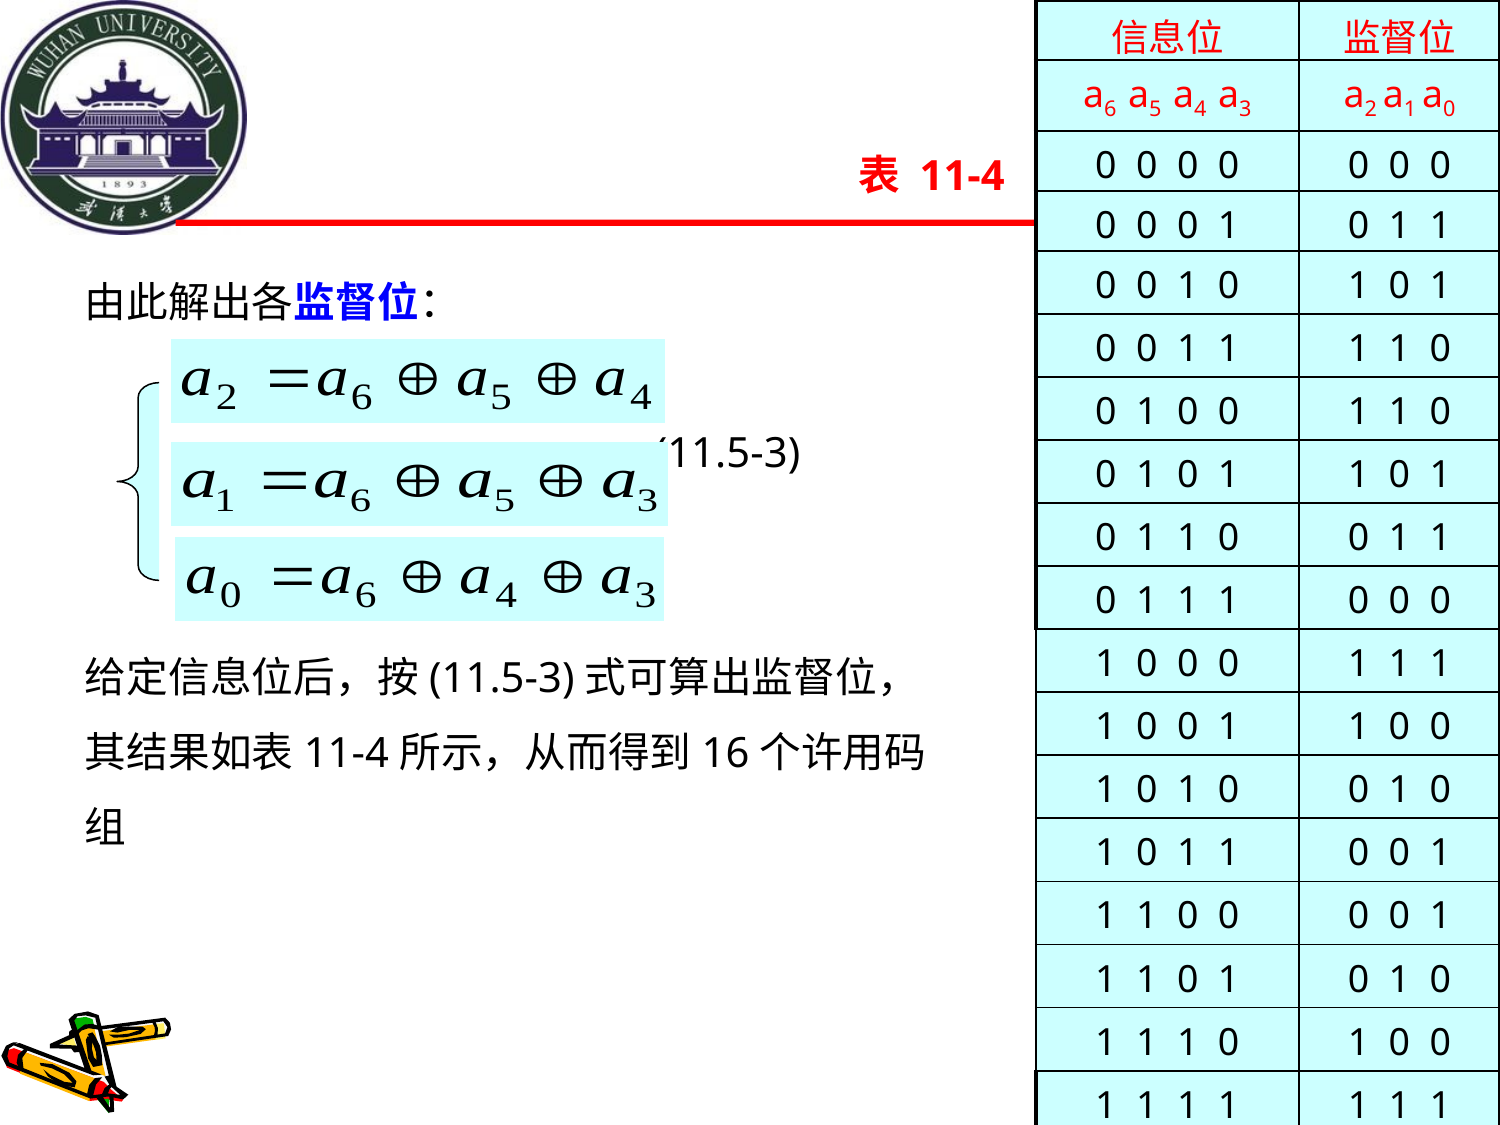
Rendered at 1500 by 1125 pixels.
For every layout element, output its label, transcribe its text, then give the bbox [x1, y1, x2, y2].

table_header 监督位 [1300, 2, 1498, 59]
table_cell 1 0 0 1 [1037, 693, 1298, 754]
table_cell 1 1 1 [1300, 630, 1498, 691]
table_header 信息位 [1038, 2, 1298, 59]
table_cell 1 0 1 0 [1037, 756, 1298, 817]
table_cell 1 1 1 [1300, 1072, 1498, 1125]
table_cell 1 0 1 [1300, 252, 1498, 313]
table_cell 1 0 1 1 [1037, 819, 1298, 881]
table_cell 1 0 0 [1300, 693, 1498, 754]
table_cell a6 a5 a4 a3 [1038, 61, 1298, 130]
table_cell 1 1 1 1 [1038, 1072, 1298, 1125]
text_box 由此解出各监督位： (11.5-3) 给定信息位后，按(11.5-3)式可算出监督位，其结果如表11-4所示，从而得到16个许用码组 [70, 243, 965, 859]
table_cell 0 1 0 [1300, 945, 1498, 1007]
table_cell 0 0 0 0 [1038, 132, 1298, 190]
table_cell 1 0 0 [1300, 1008, 1498, 1070]
table_cell 0 0 0 [1300, 567, 1498, 628]
table_cell 1 1 0 [1300, 378, 1498, 439]
table_cell 0 1 1 1 [1038, 567, 1298, 628]
table_cell 1 1 0 1 [1037, 945, 1298, 1007]
picture [0, 0, 247, 235]
table_cell 0 0 0 1 [1038, 192, 1298, 250]
table_cell 1 0 0 0 [1037, 630, 1298, 691]
table_cell a2 a1 a0 [1300, 61, 1498, 130]
table_cell 0 0 1 [1300, 819, 1498, 881]
table_cell 0 1 1 [1300, 192, 1498, 250]
table_cell 1 0 1 [1300, 441, 1498, 502]
table_cell 0 0 1 1 [1038, 315, 1298, 376]
table_cell 1 1 0 0 [1037, 882, 1298, 944]
table_cell 0 0 1 [1300, 882, 1498, 944]
table_cell 0 0 1 0 [1038, 252, 1298, 313]
text_box 表 11-4 [827, 141, 1036, 207]
table_cell 0 1 1 0 [1038, 504, 1298, 565]
table_cell 0 0 0 [1300, 132, 1498, 190]
table_cell 1 1 0 [1300, 315, 1498, 376]
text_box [116, 339, 669, 622]
table_cell 0 1 1 [1300, 504, 1498, 565]
table_cell 0 1 0 0 [1038, 378, 1298, 439]
table_cell 0 1 0 1 [1038, 441, 1298, 502]
table_cell 1 1 1 0 [1037, 1008, 1298, 1070]
table_cell 0 1 0 [1300, 756, 1498, 817]
